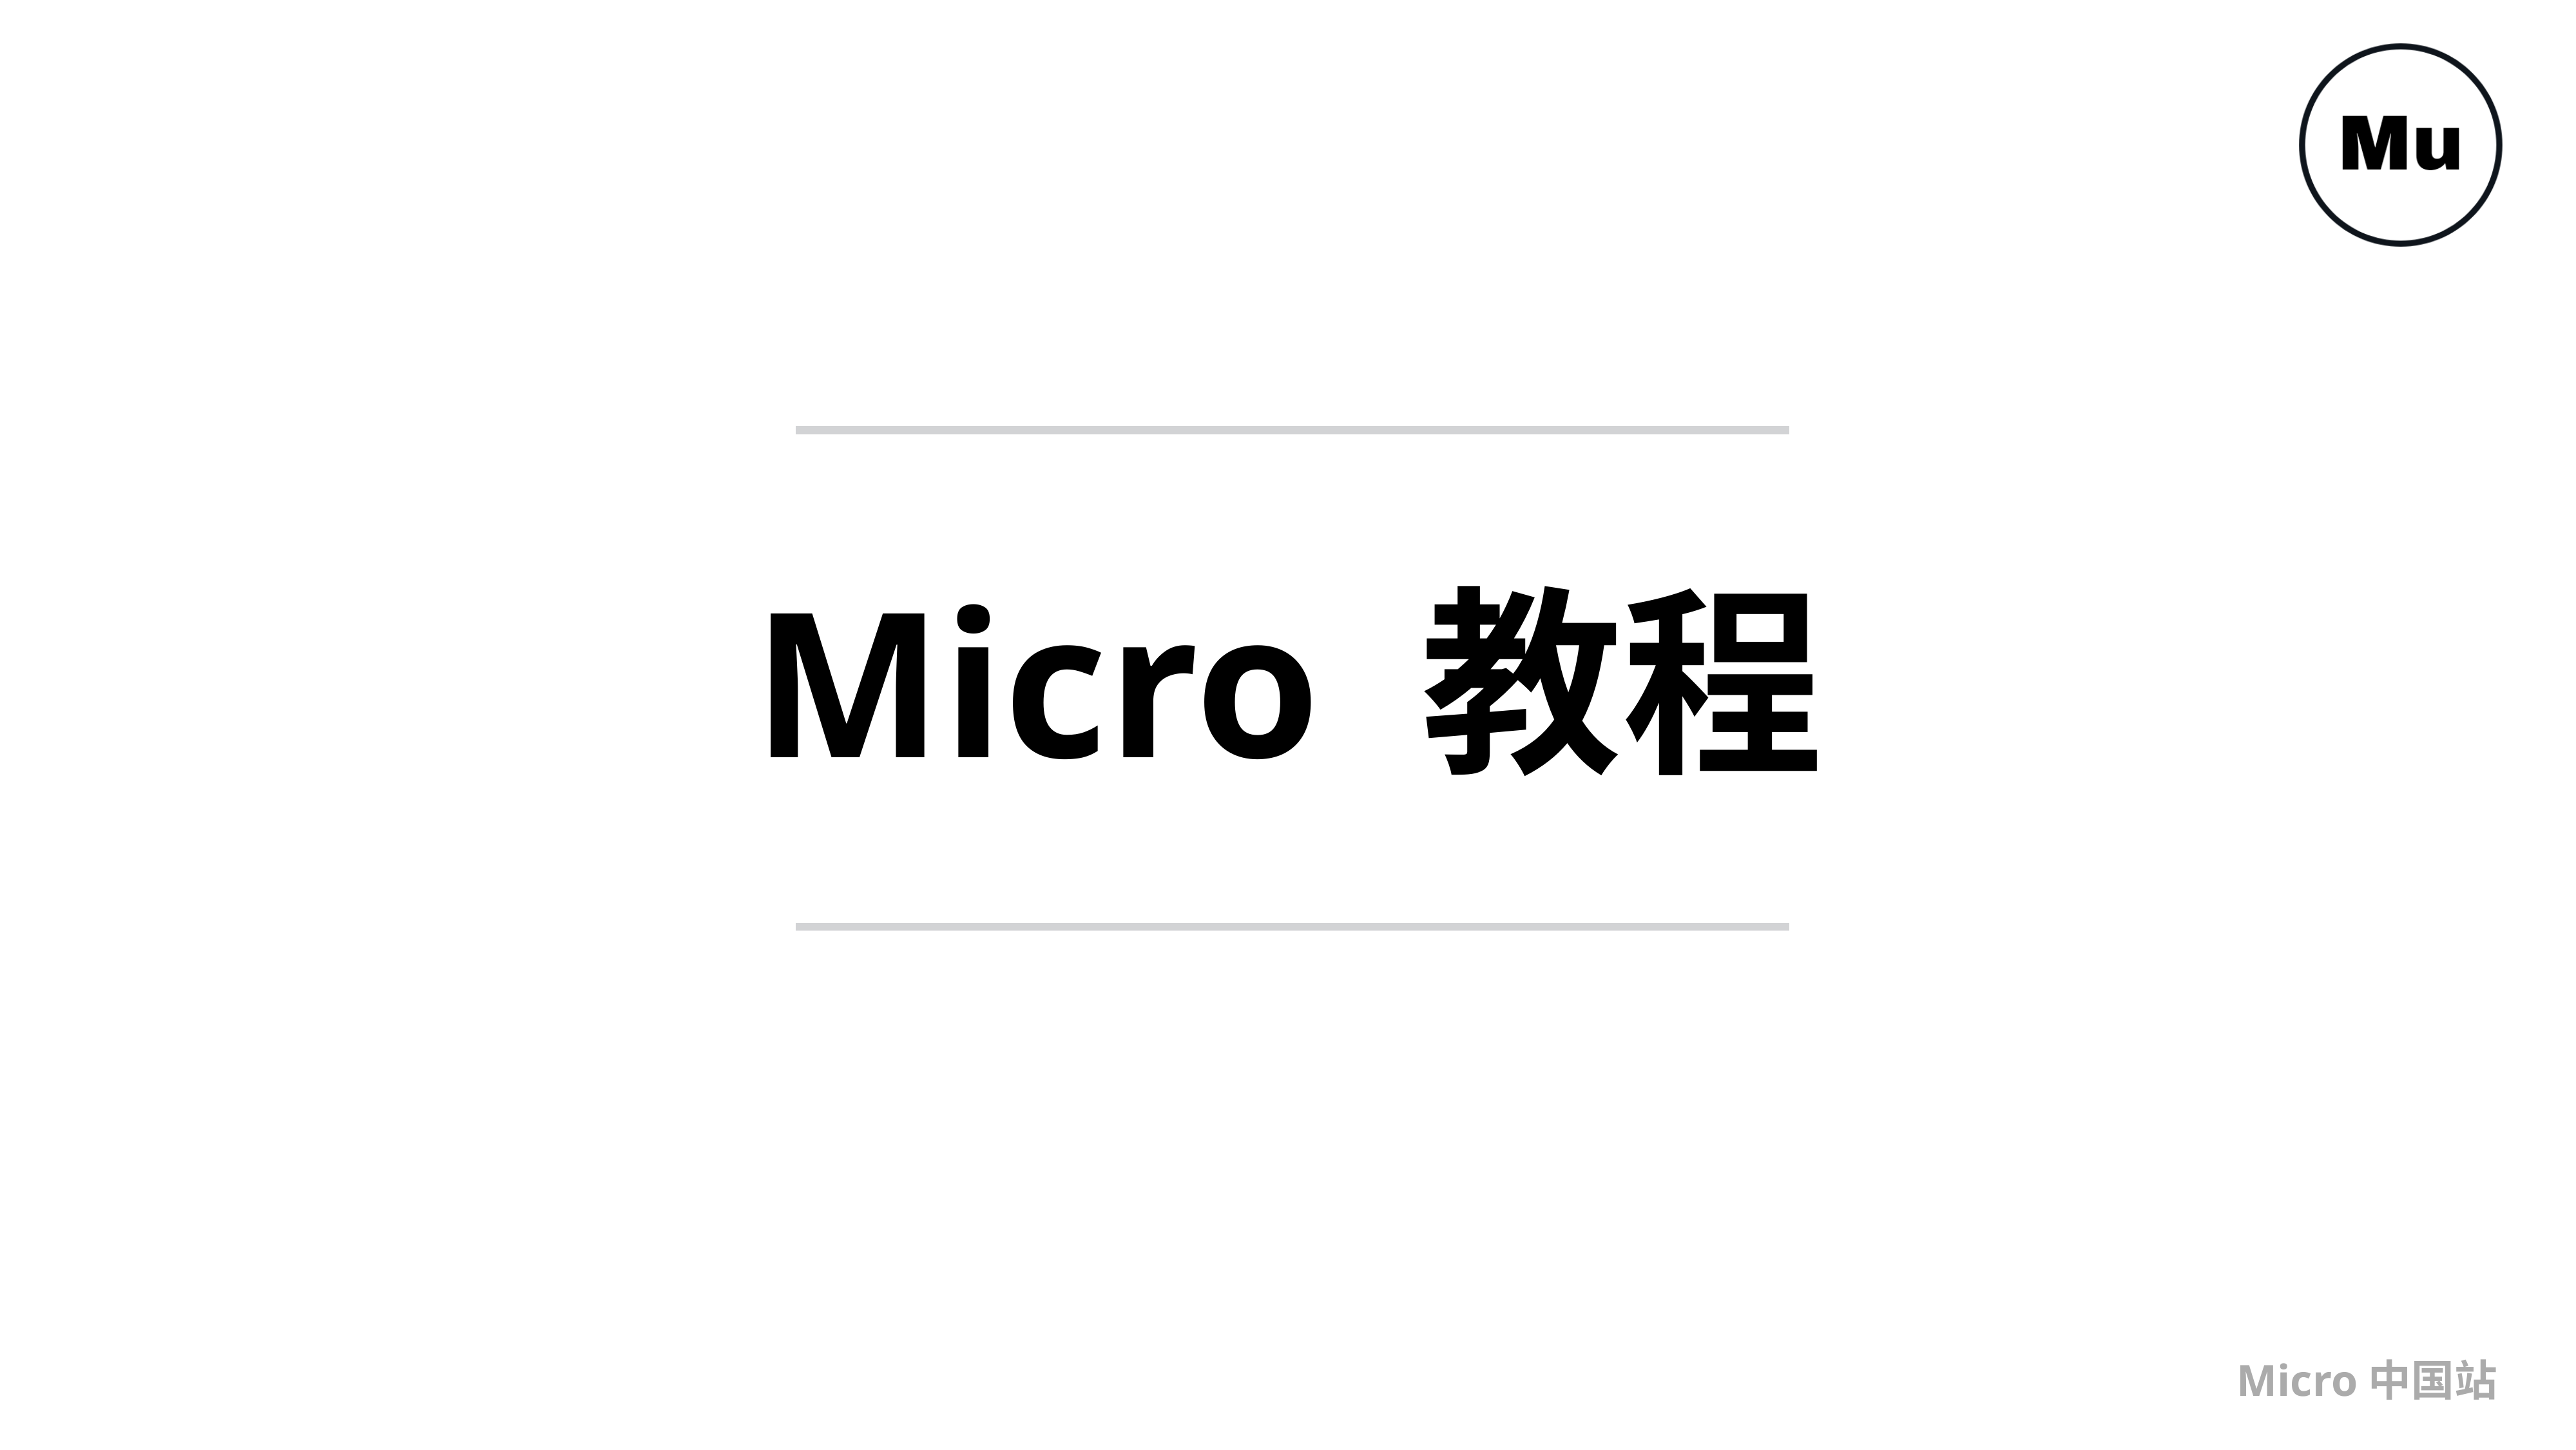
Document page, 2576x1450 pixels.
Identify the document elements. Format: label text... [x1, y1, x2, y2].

picture [2296, 39, 2506, 249]
text_box Micro 教程 [742, 551, 1835, 844]
